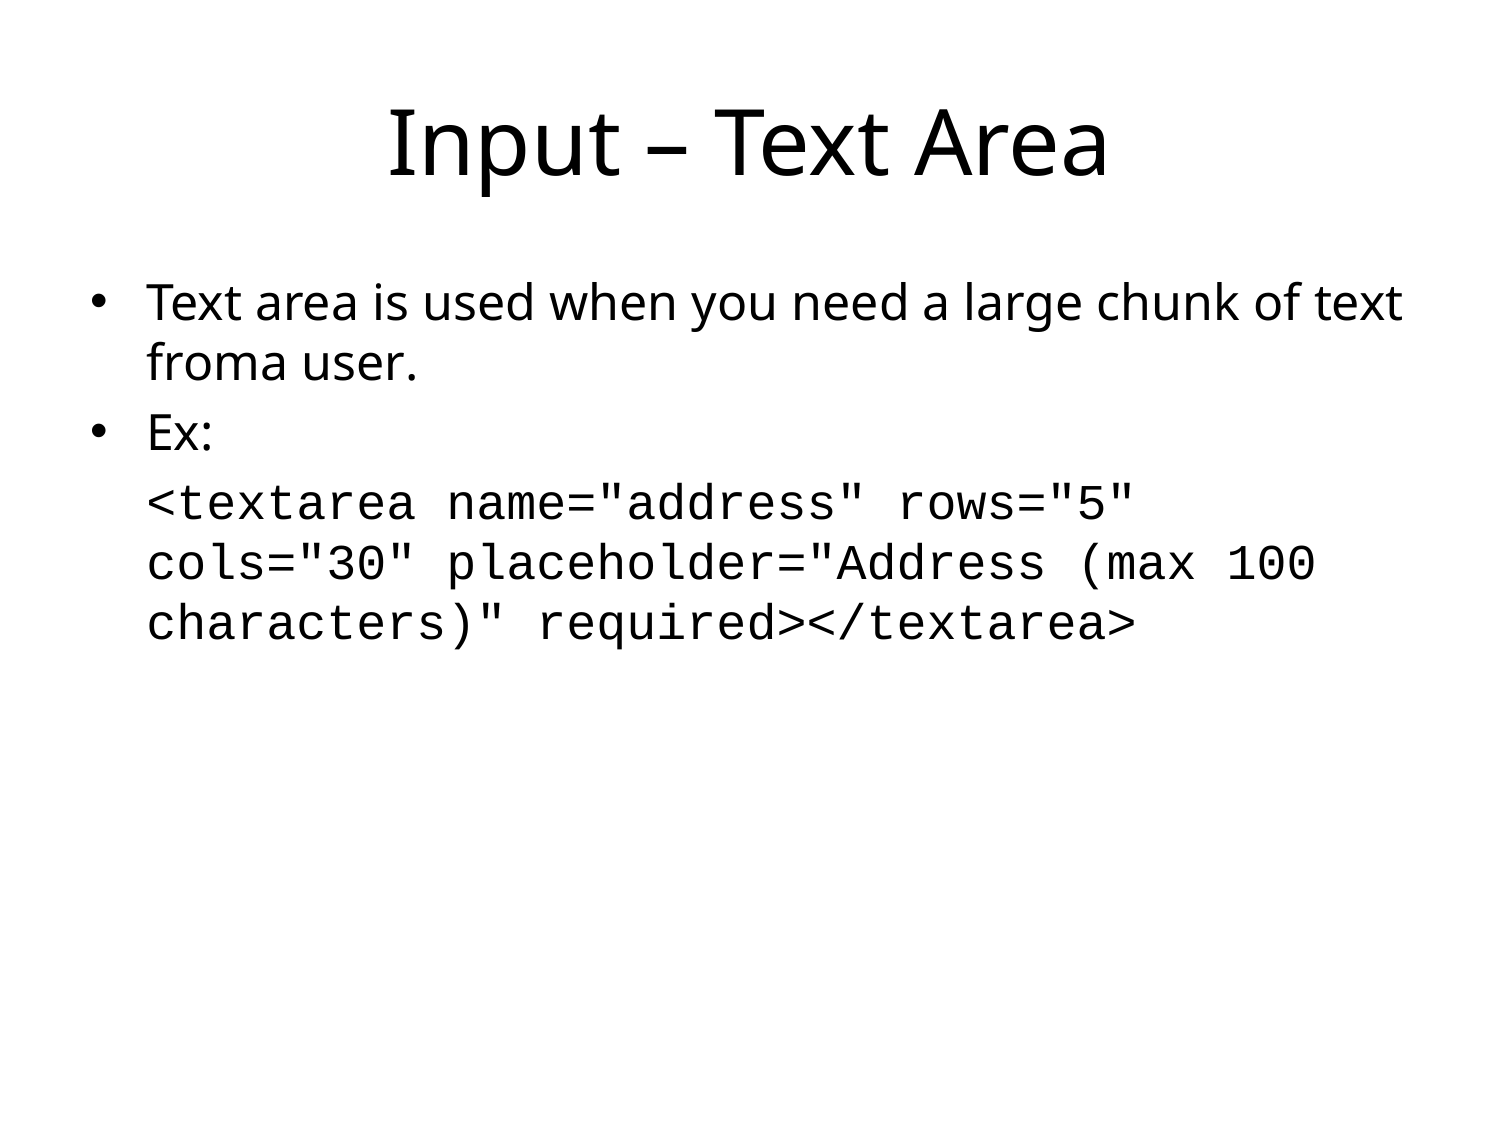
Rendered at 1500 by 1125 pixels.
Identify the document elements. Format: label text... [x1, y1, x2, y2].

list Text area is used when you need a large chunk of text froma user. Ex: <textarea name="address" rows="5" cols="30" placeholder="Address (max 100 characters)" required></textarea> [75, 262, 1425, 1005]
title Input – Text Area [75, 45, 1425, 233]
